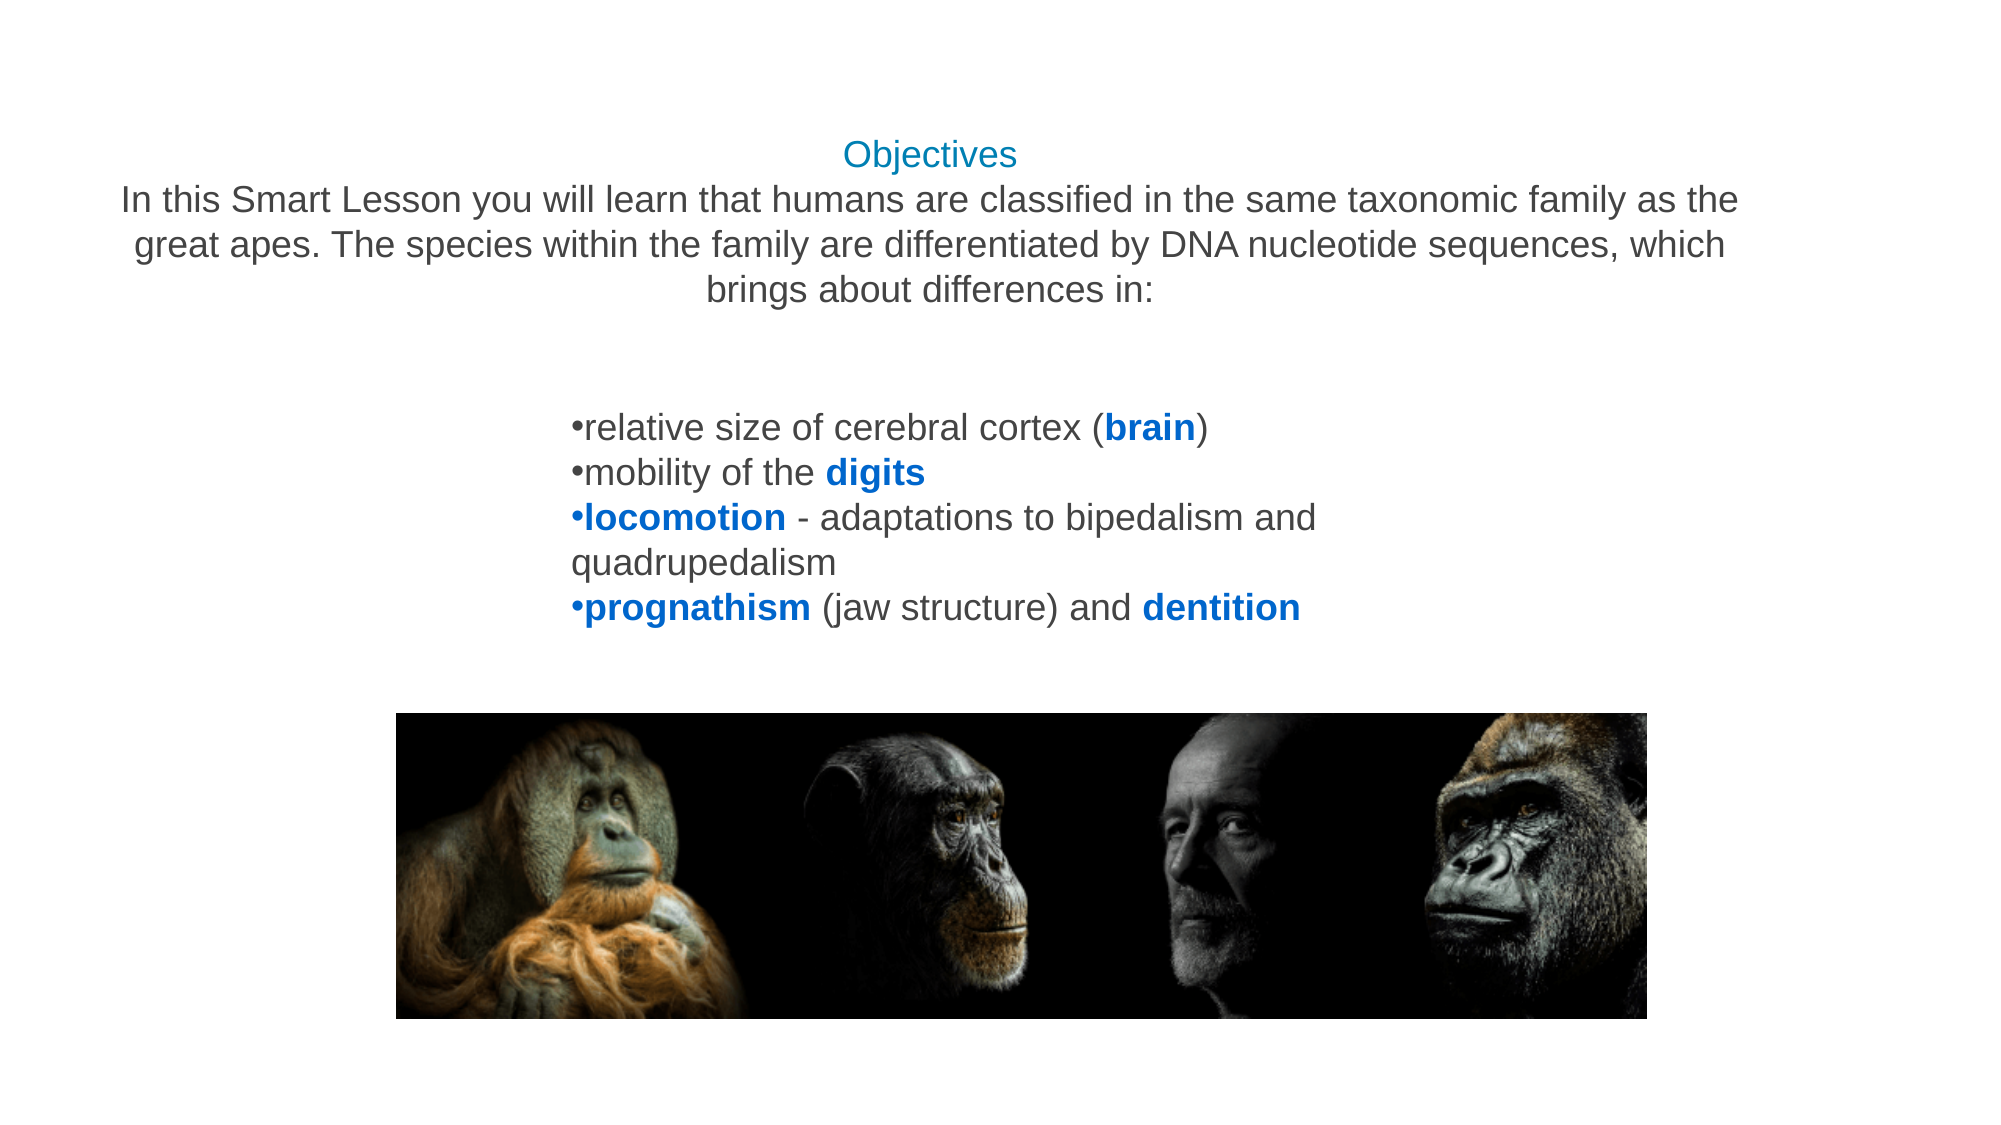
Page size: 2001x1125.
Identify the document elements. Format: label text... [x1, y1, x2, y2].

picture [396, 713, 1647, 1019]
text_box Objectives In this Smart Lesson you will learn that humans are classified in the same taxonomic family as the great apes. The species within the family are differentiated by DNA nucleotide sequences, which brings about differences in: [104, 122, 1757, 318]
text_box relative size of cerebral cortex (brain) mobility of the digits locomotion - adaptations to bipedalism and quadrupedalism prognathism (jaw structure) and dentition [556, 395, 1557, 636]
